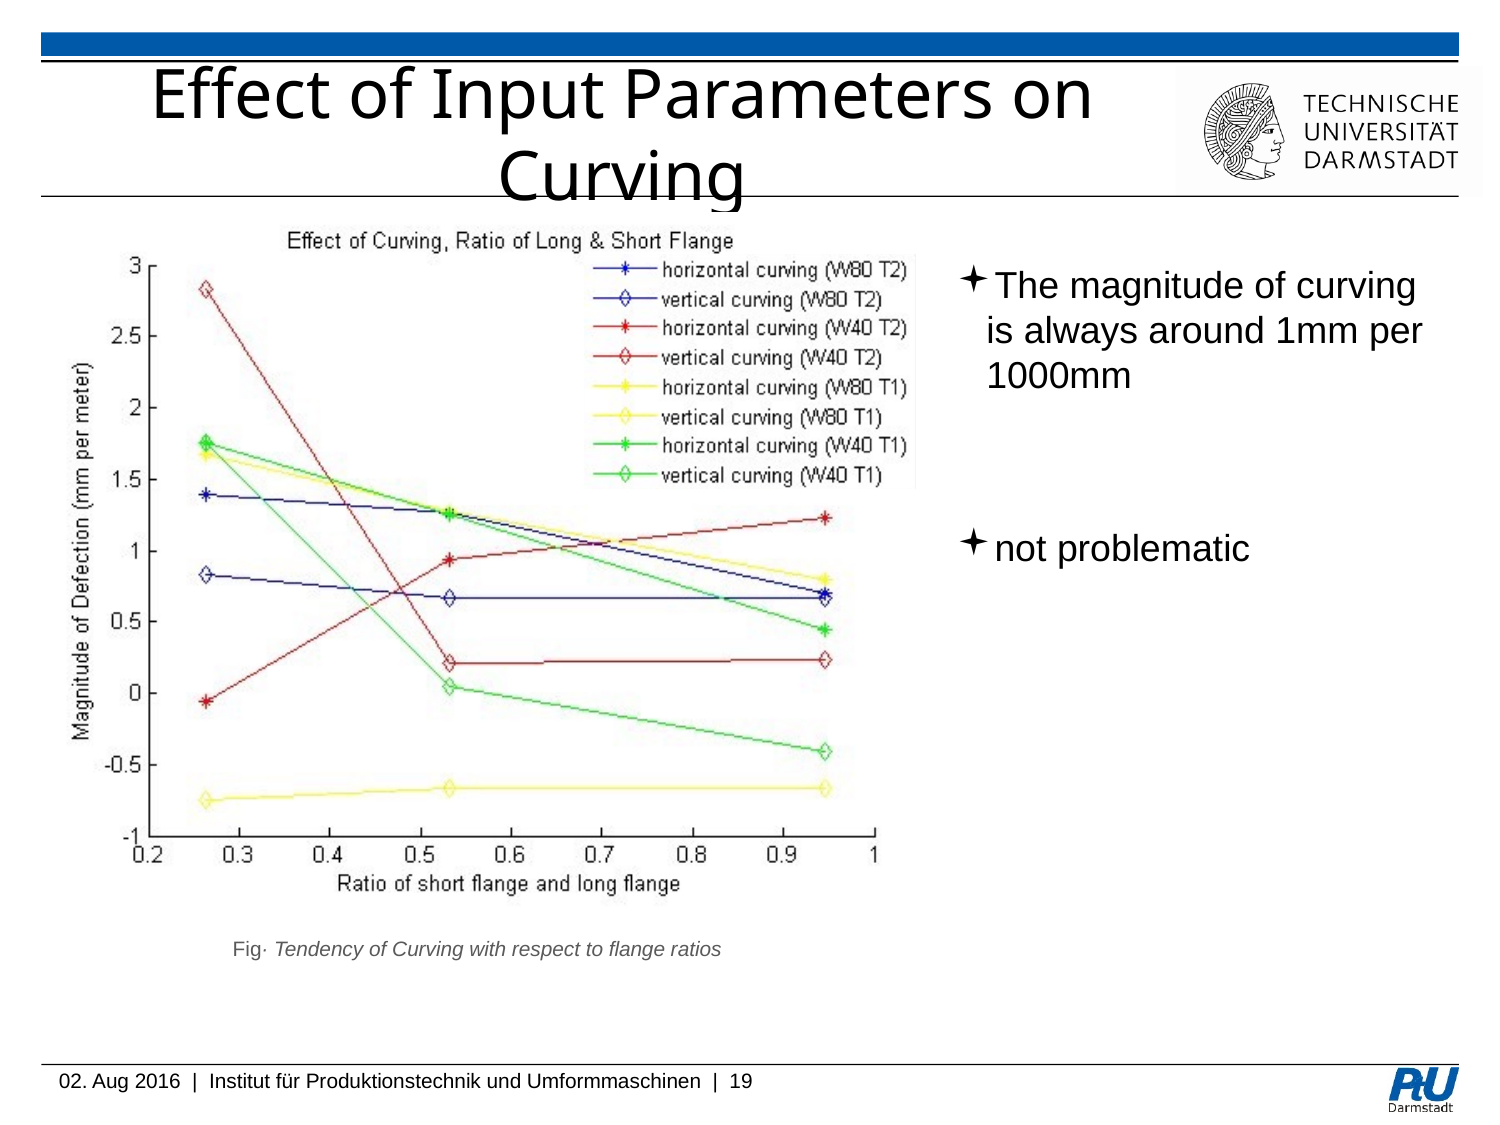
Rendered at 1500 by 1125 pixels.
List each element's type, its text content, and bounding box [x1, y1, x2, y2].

text_box 02. Aug 2016 | Institut für Produktionstechnik und Umformmaschinen | 19 [58, 1067, 1459, 1093]
text_box Fig· Tendency of Curving with respect to flange ratios [225, 927, 730, 968]
picture [1387, 1093, 1459, 1112]
picture [1175, 66, 1483, 197]
title Effect of Input Parameters on Curving [58, 79, 1188, 186]
picture [27, 212, 916, 913]
list The magnitude of curving is always around 1mm per 1000mm not problematic [949, 195, 1459, 1036]
